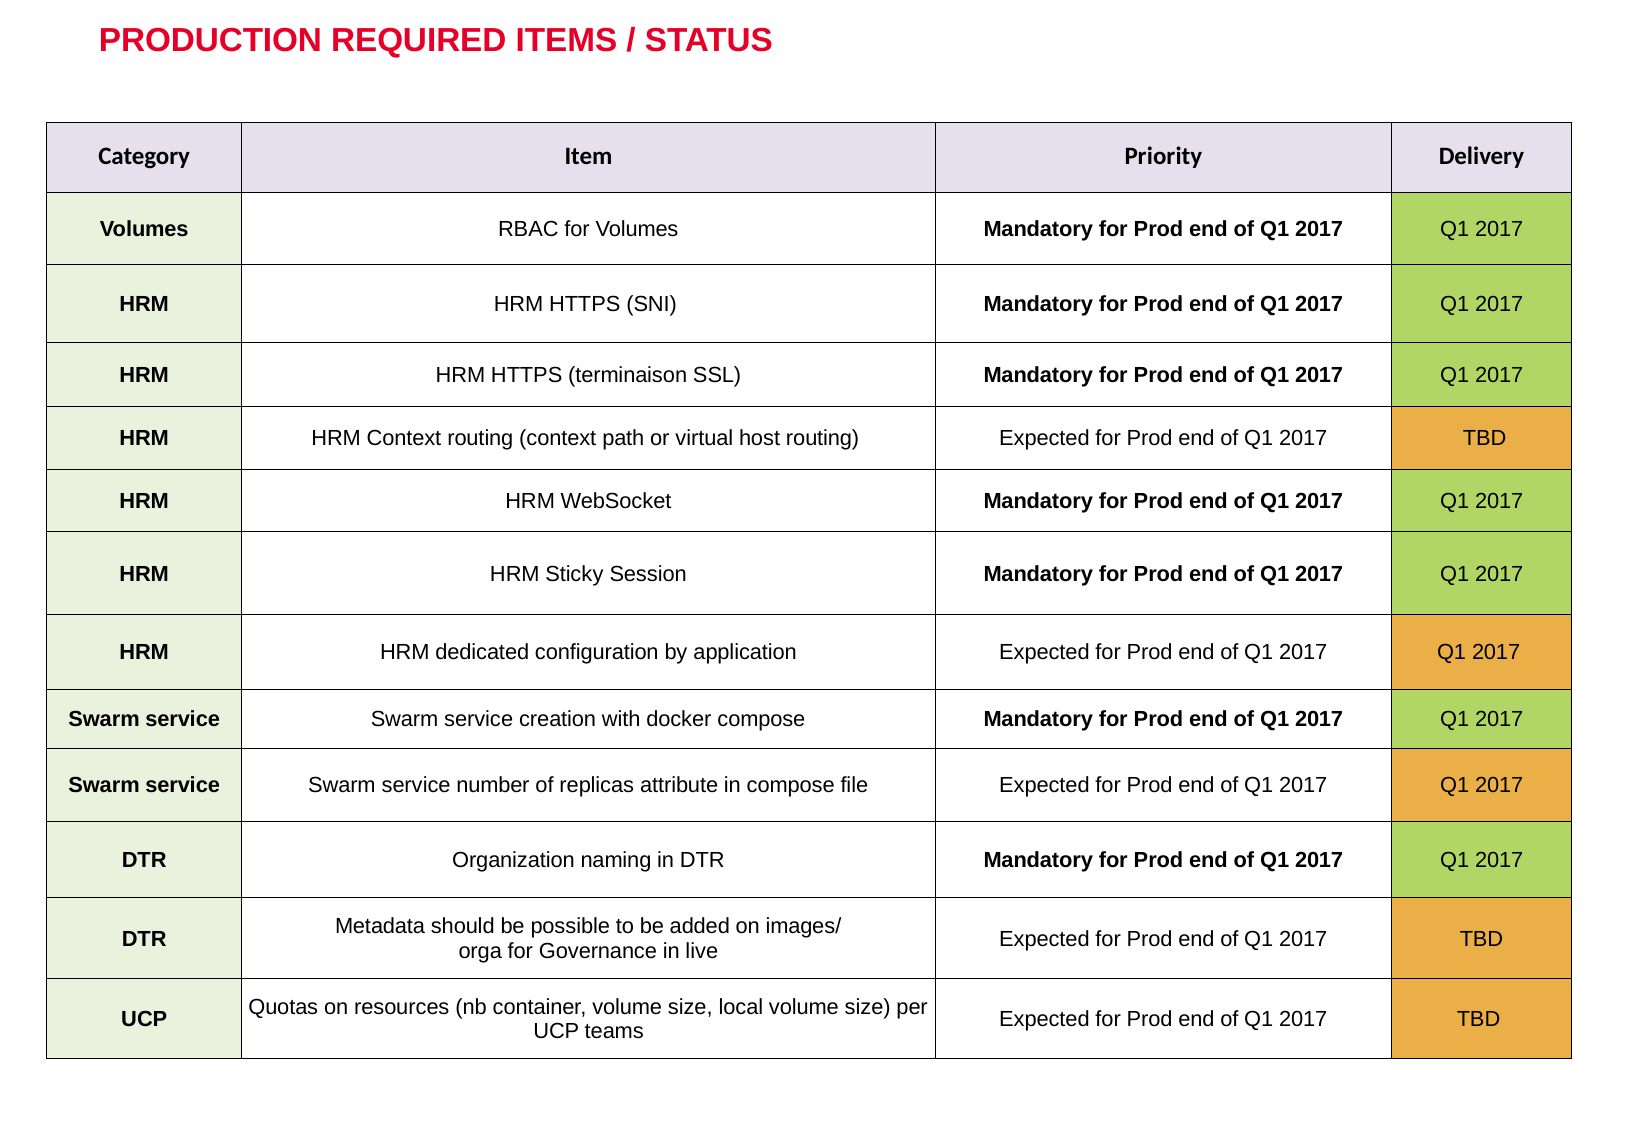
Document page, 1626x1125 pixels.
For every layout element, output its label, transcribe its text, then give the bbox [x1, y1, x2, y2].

table_cell Swarm service [47, 749, 241, 821]
table_cell HRM WebSocket [242, 470, 935, 531]
title Production required items / STatus [99, 11, 1350, 59]
table_cell HRM [47, 265, 241, 342]
table_cell Q1 2017 [1392, 470, 1571, 531]
table_cell Quotas on resources (nb container, volume size, local volume size) per UCP teams [242, 979, 935, 1058]
table_cell Expected for Prod end of Q1 2017 [936, 898, 1391, 978]
table_cell Q1 2017 [1392, 265, 1571, 342]
table_cell HRM HTTPS (terminaison SSL) [242, 343, 935, 406]
table_cell TBD [1392, 898, 1571, 978]
table_cell UCP [47, 979, 241, 1058]
table_cell Q1 2017 [1392, 343, 1571, 406]
table_cell Expected for Prod end of Q1 2017 [936, 407, 1391, 469]
table_cell Q1 2017 [1392, 749, 1571, 821]
table_header Category [47, 123, 241, 192]
table_cell HRM dedicated configuration by application [242, 615, 935, 689]
table_cell Organization naming in DTR [242, 822, 935, 897]
table_cell Mandatory for Prod end of Q1 2017 [936, 265, 1391, 342]
table_cell Q1 2017 [1392, 822, 1571, 897]
text_box [99, 80, 1350, 128]
table_cell Q1 2017 [1392, 615, 1571, 689]
table_header Priority [936, 123, 1391, 192]
table_cell Volumes [47, 193, 241, 264]
table_cell Mandatory for Prod end of Q1 2017 [936, 343, 1391, 406]
table_cell HRM [47, 407, 241, 469]
table_cell Swarm service [47, 690, 241, 748]
table_cell HRM [47, 615, 241, 689]
table_cell Q1 2017 [1392, 532, 1571, 614]
table_cell Mandatory for Prod end of Q1 2017 [936, 822, 1391, 897]
table_header Item [242, 128, 935, 192]
table_cell Expected for Prod end of Q1 2017 [936, 615, 1391, 689]
table_cell Q1 2017 [1392, 690, 1571, 748]
table_cell RBAC for Volumes [242, 193, 935, 264]
table_cell TBD [1392, 407, 1571, 469]
table_cell Metadata should be possible to be added on images/ orga for Governance in live [242, 898, 935, 978]
table_cell Swarm service number of replicas attribute in compose file [242, 749, 935, 821]
table_cell Mandatory for Prod end of Q1 2017 [936, 193, 1391, 264]
table_cell Mandatory for Prod end of Q1 2017 [936, 470, 1391, 531]
table_cell Swarm service creation with docker compose [242, 690, 935, 748]
table_cell TBD [1392, 979, 1571, 1058]
table_cell Expected for Prod end of Q1 2017 [936, 749, 1391, 821]
table_header Delivery [1392, 123, 1571, 192]
table_cell HRM [47, 532, 241, 614]
table_cell HRM HTTPS (SNI) [242, 265, 935, 342]
table_cell DTR [47, 822, 241, 897]
table_cell Mandatory for Prod end of Q1 2017 [936, 690, 1391, 748]
table_cell HRM Sticky Session [242, 532, 935, 614]
table_cell HRM [47, 343, 241, 406]
table_cell Expected for Prod end of Q1 2017 [936, 979, 1391, 1058]
table_cell Mandatory for Prod end of Q1 2017 [936, 532, 1391, 614]
table_cell HRM Context routing (context path or virtual host routing) [242, 407, 935, 469]
table_cell HRM [47, 470, 241, 531]
table_cell Q1 2017 [1392, 193, 1571, 264]
table_cell DTR [47, 898, 241, 978]
